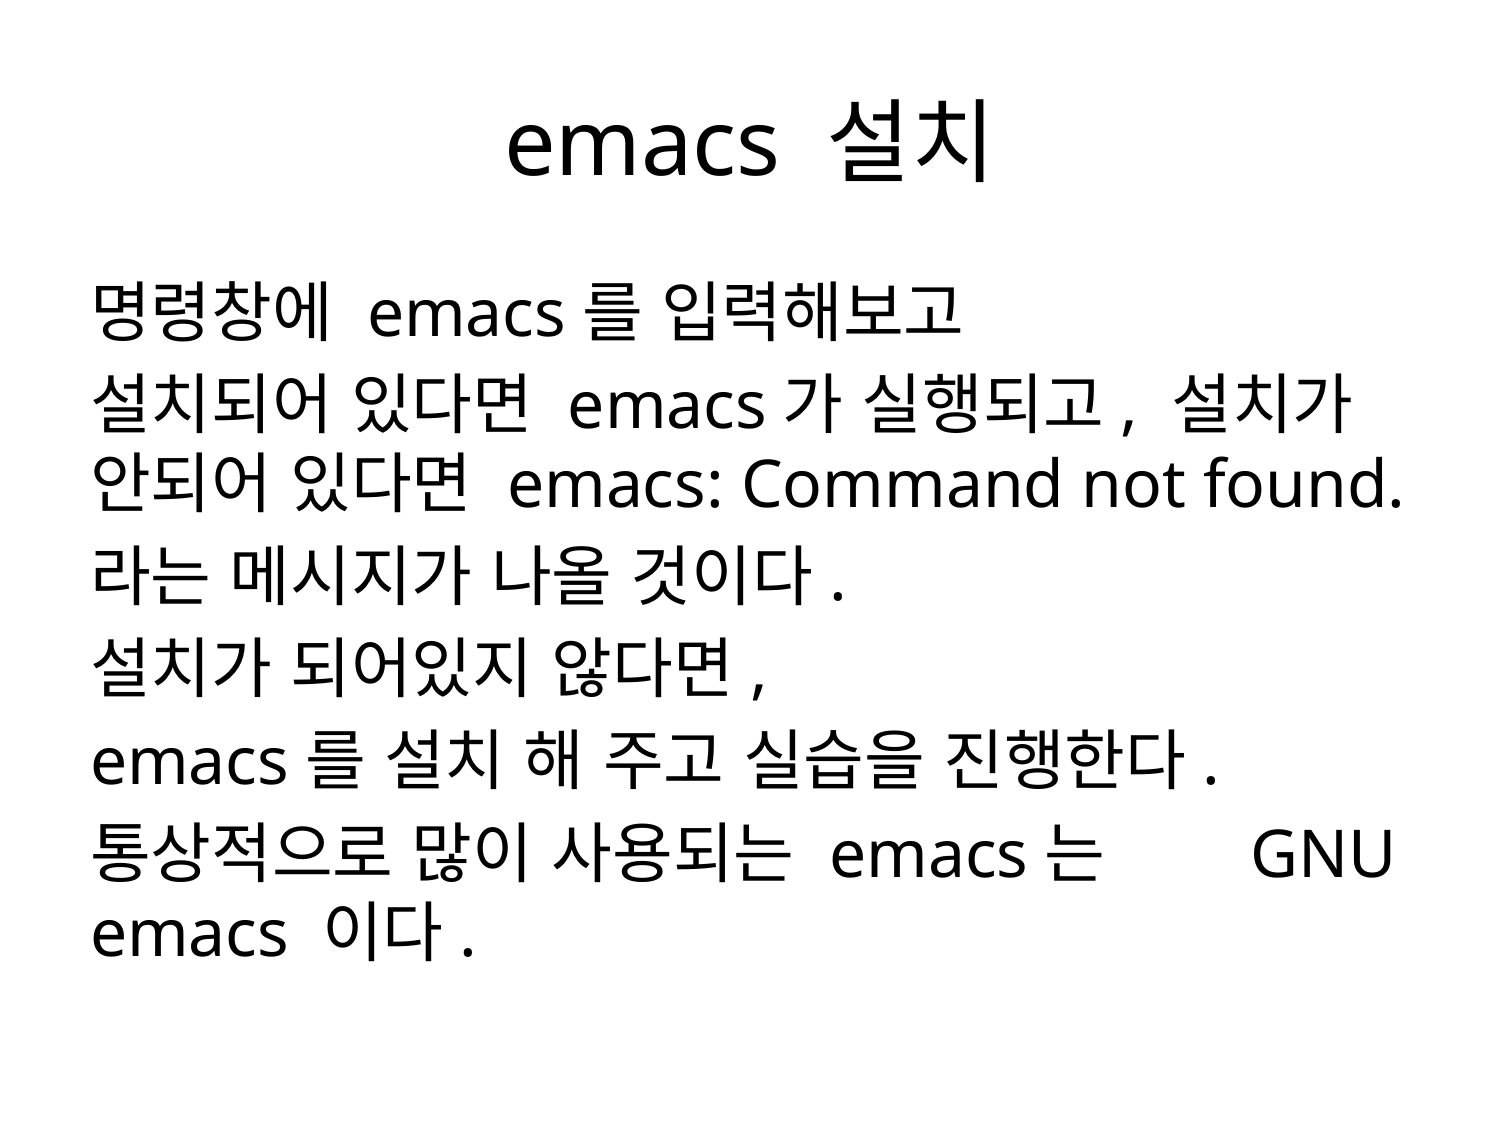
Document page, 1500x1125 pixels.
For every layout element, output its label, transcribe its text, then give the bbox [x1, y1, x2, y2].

title emacs 설치 [75, 45, 1425, 233]
list 명령창에 emacs를 입력해보고 설치되어 있다면 emacs가 실행되고, 설치가 안되어 있다면 emacs: Command not found. 라는 메시지가 나올 것이다. 설치가 되어있지 않다면, emacs를 설치 해 주고 실습을 진행한다. 통상적으로 많이 사용되는 emacs는 GNU emacs 이다. [75, 262, 1425, 1005]
